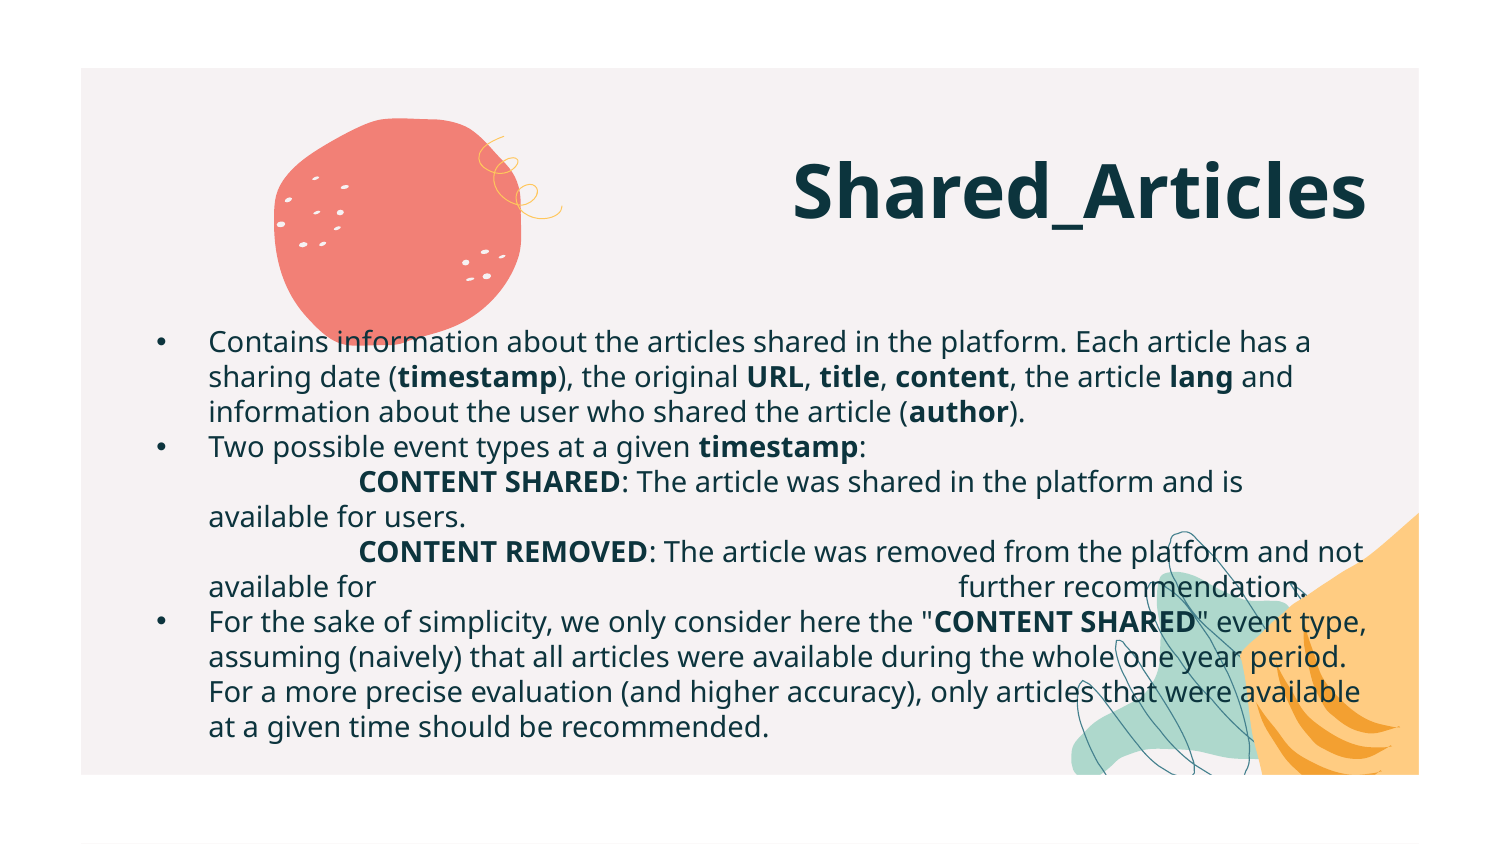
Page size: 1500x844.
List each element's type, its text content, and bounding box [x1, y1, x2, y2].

subtitle Contains information about the articles shared in the platform. Each article has a sharing date (timestamp), the original URL, title, content, the article lang and information about the user who shared the article (author). Two possible event types at a given timestamp: CONTENT SHARED: The article was shared in the platform and is available for users. CONTENT REMOVED: The article was removed from the platform and not available for further recommendation. For the sake of simplicity, we only consider here the "CONTENT SHARED" event type, assuming (naively) that all articles were available during the whole one year period. For a more precise evaluation (and higher accuracy), only articles that were available at a given time should be recommended. [118, 325, 1384, 759]
title Shared_Articles [764, 128, 1383, 325]
